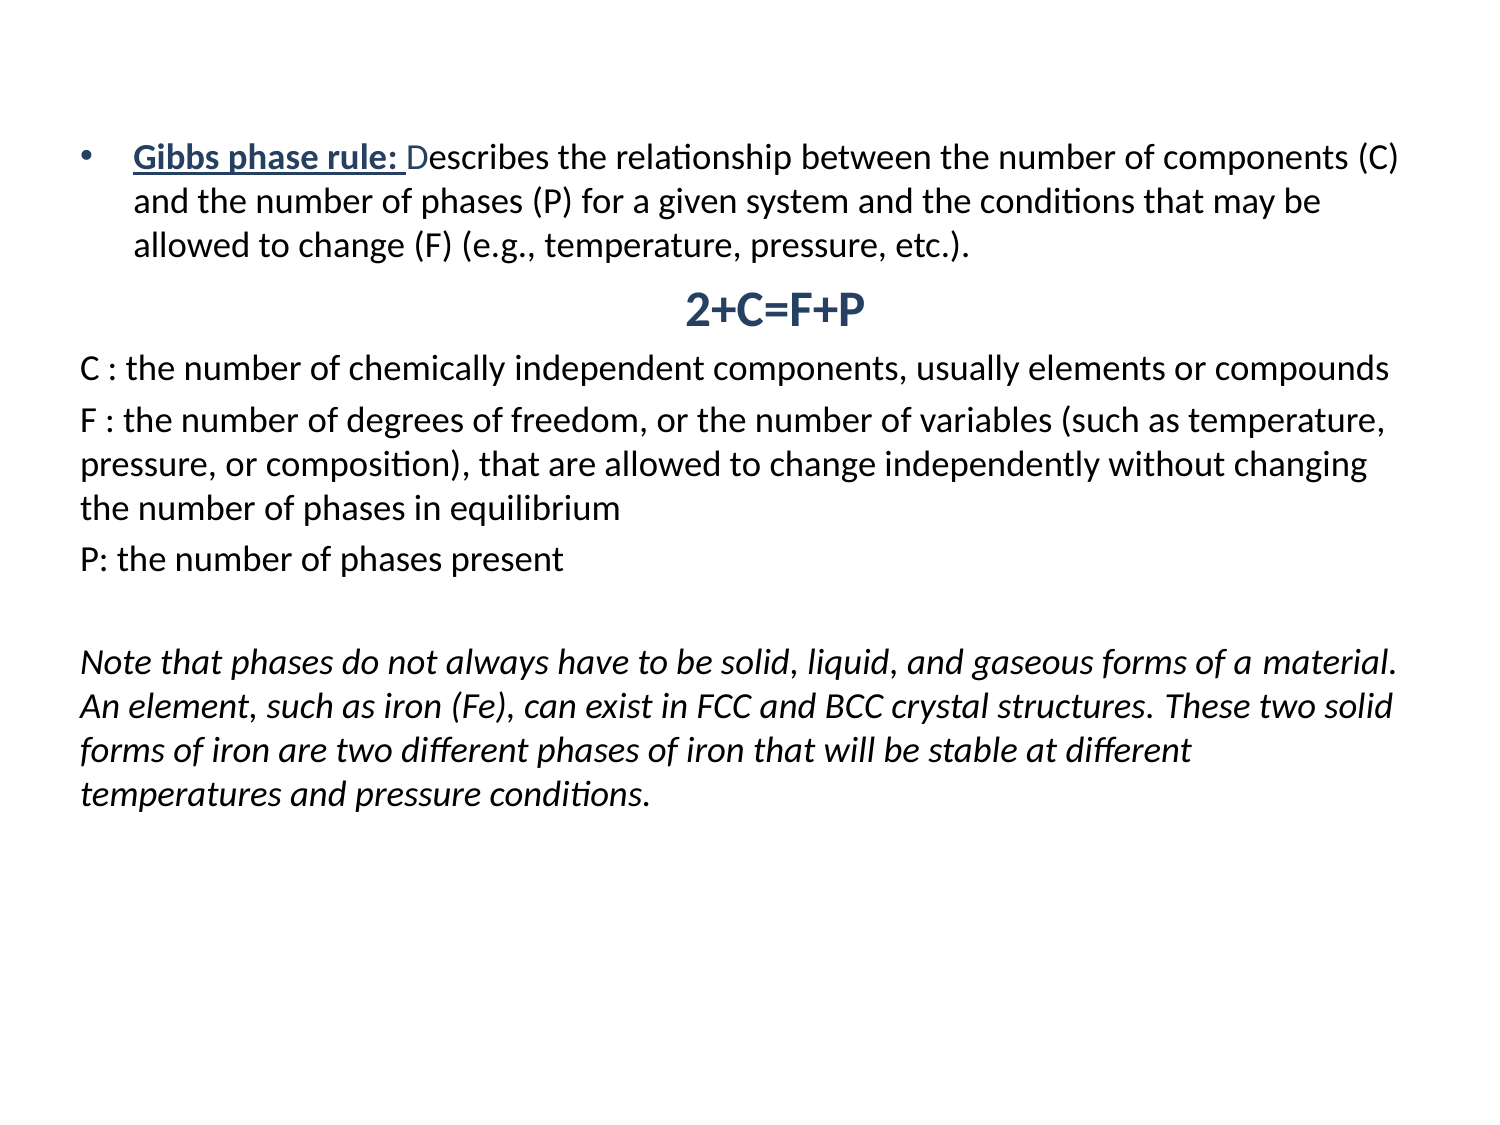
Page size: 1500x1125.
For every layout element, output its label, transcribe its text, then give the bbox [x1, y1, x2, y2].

list Gibbs phase rule: Describes the relationship between the number of components (C) and the number of phases (P) for a given system and the conditions that may be allowed to change (F) (e.g., temperature, pressure, etc.). 2+C=F+P C : the number of chemically independent components, usually elements or compounds F : the number of degrees of freedom, or the number of variables (such as temperature, pressure, or composition), that are allowed to change independently without changing the number of phases in equilibrium P: the number of phases present Note that phases do not always have to be solid, liquid, and gaseous forms of a material. An element, such as iron (Fe), can exist in FCC and BCC crystal structures. These two solid forms of iron are two different phases of iron that will be stable at different temperatures and pressure conditions. [64, 125, 1415, 868]
